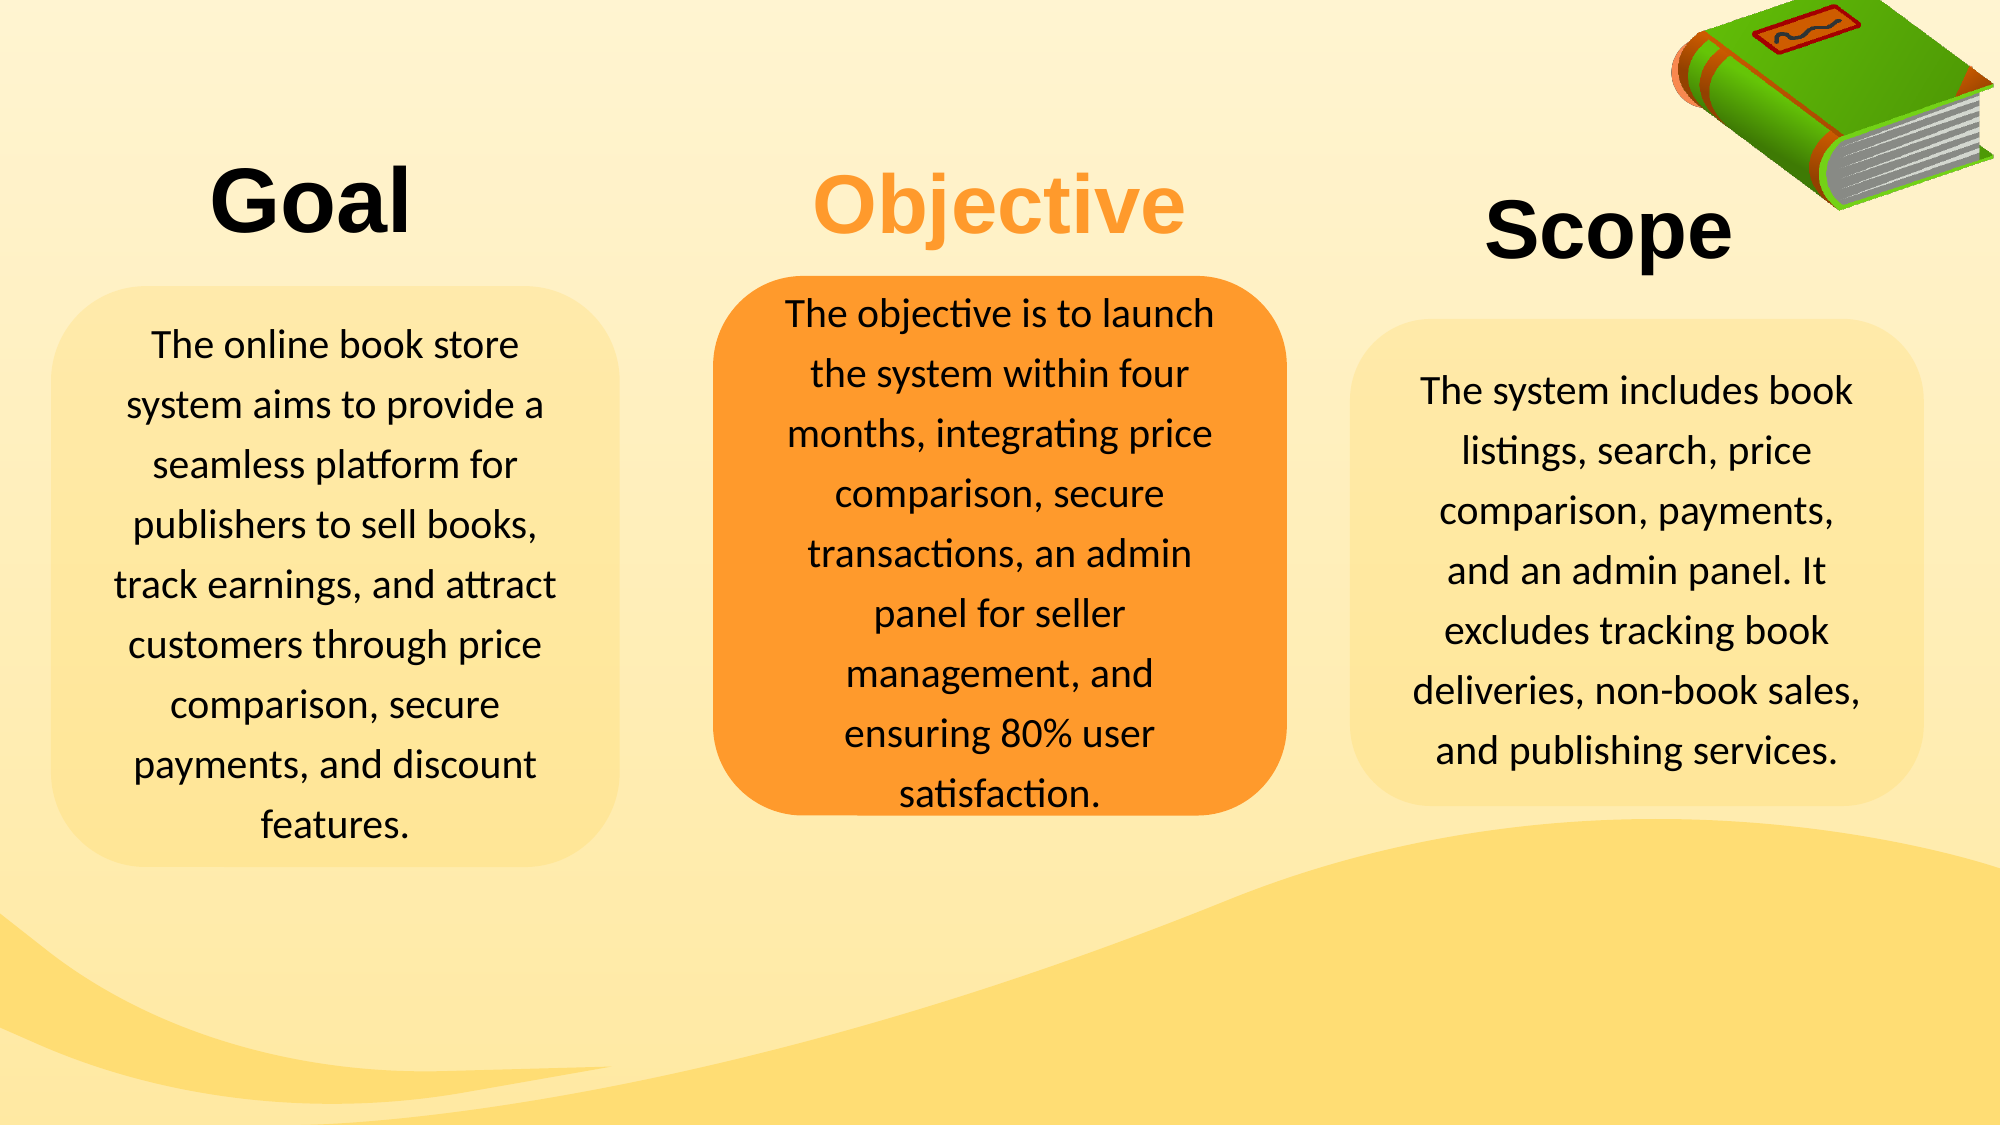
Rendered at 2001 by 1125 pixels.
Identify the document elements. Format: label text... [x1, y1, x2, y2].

text_box Objective [805, 141, 1194, 258]
text_box Scope [1469, 166, 1749, 283]
text_box The objective is to launch the system within four months, integrating price comparison, secure transactions, an admin panel for seller management, and ensuring 80% user satisfaction. [713, 275, 1287, 816]
text_box Goal [204, 141, 418, 258]
picture [1666, 0, 2000, 218]
text_box The system includes book listings, search, price comparison, payments, and an admin panel. It excludes tracking book deliveries, non-book sales, and publishing services. [1349, 318, 1924, 807]
text_box The online book store system aims to provide a seamless platform for publishers to sell books, track earnings, and attract customers through price comparison, secure payments, and discount features. [50, 286, 620, 868]
